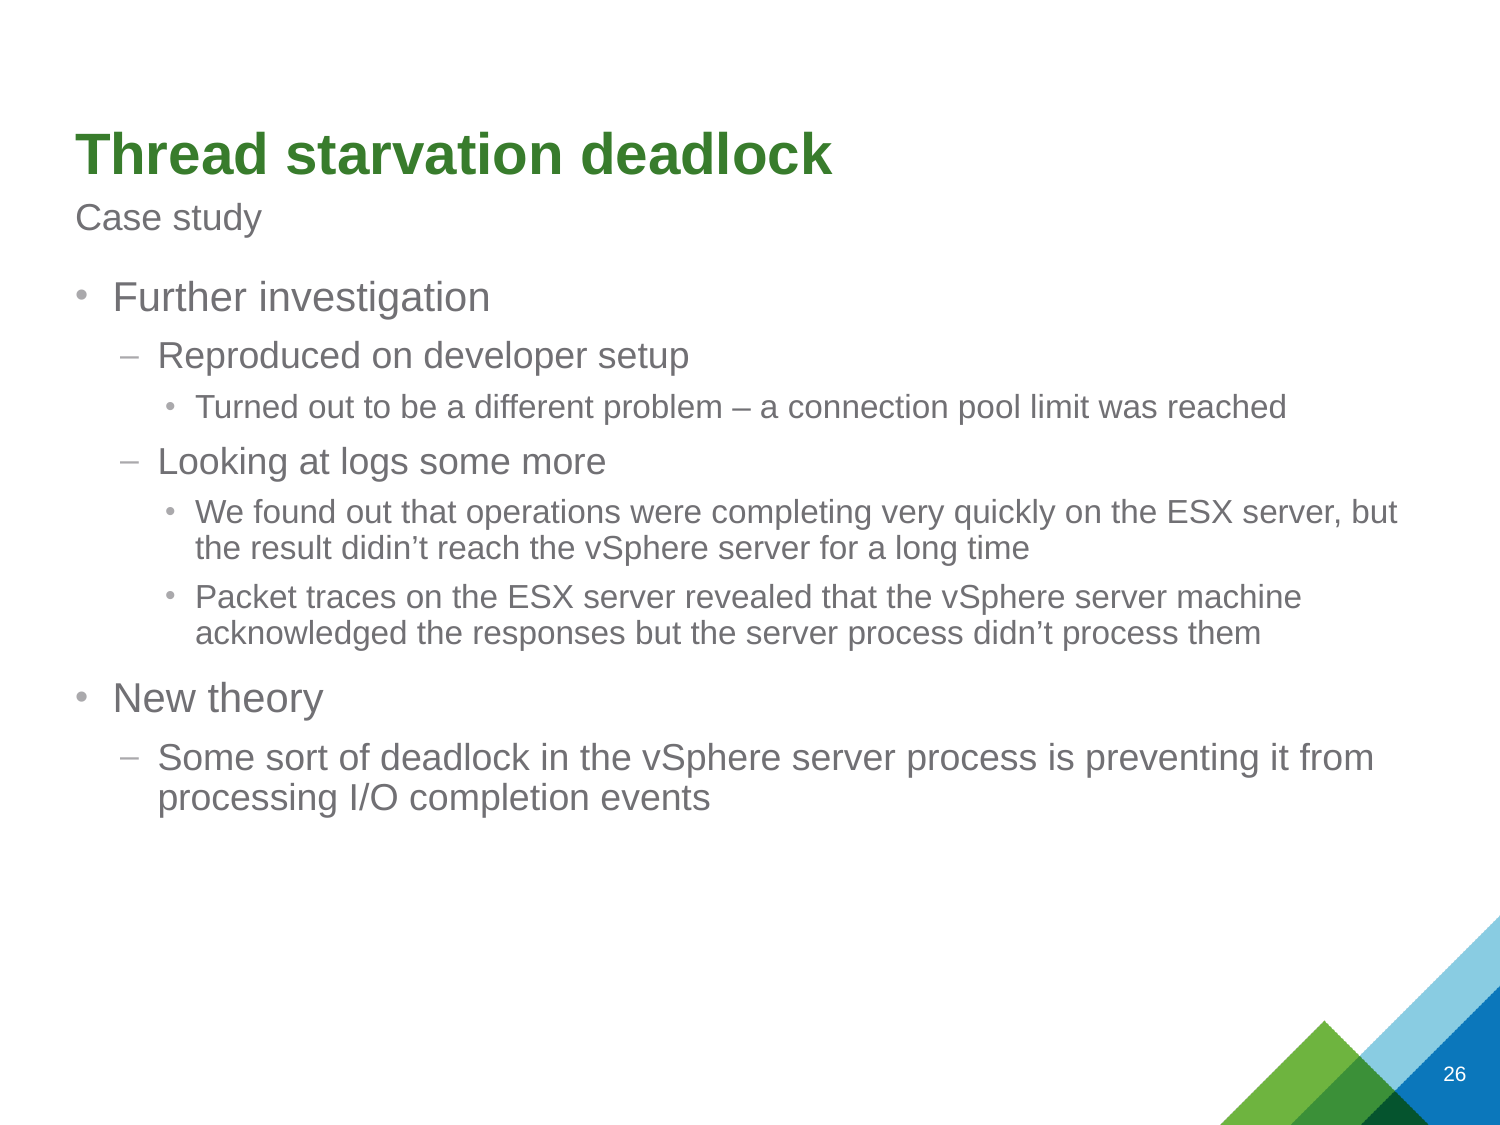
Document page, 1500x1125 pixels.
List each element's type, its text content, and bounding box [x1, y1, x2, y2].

picture [1209, 912, 1500, 1125]
slide_number 26 [1427, 1060, 1483, 1085]
list Case study [75, 197, 1425, 248]
title Thread starvation deadlock [75, 54, 1425, 188]
list Further investigation Reproduced on developer setup Turned out to be a different problem – a connection pool limit was reached Looking at logs some more We found out that operations were completing very quickly on the ESX server, but the result didin’t reach the vSphere server for a long time Packet traces on the ESX server revealed that the vSphere server machine acknowledged the responses but the server process didn’t process them New theory Some sort of deadlock in the vSphere server process is preventing it from processing I/O completion events [75, 275, 1425, 1025]
